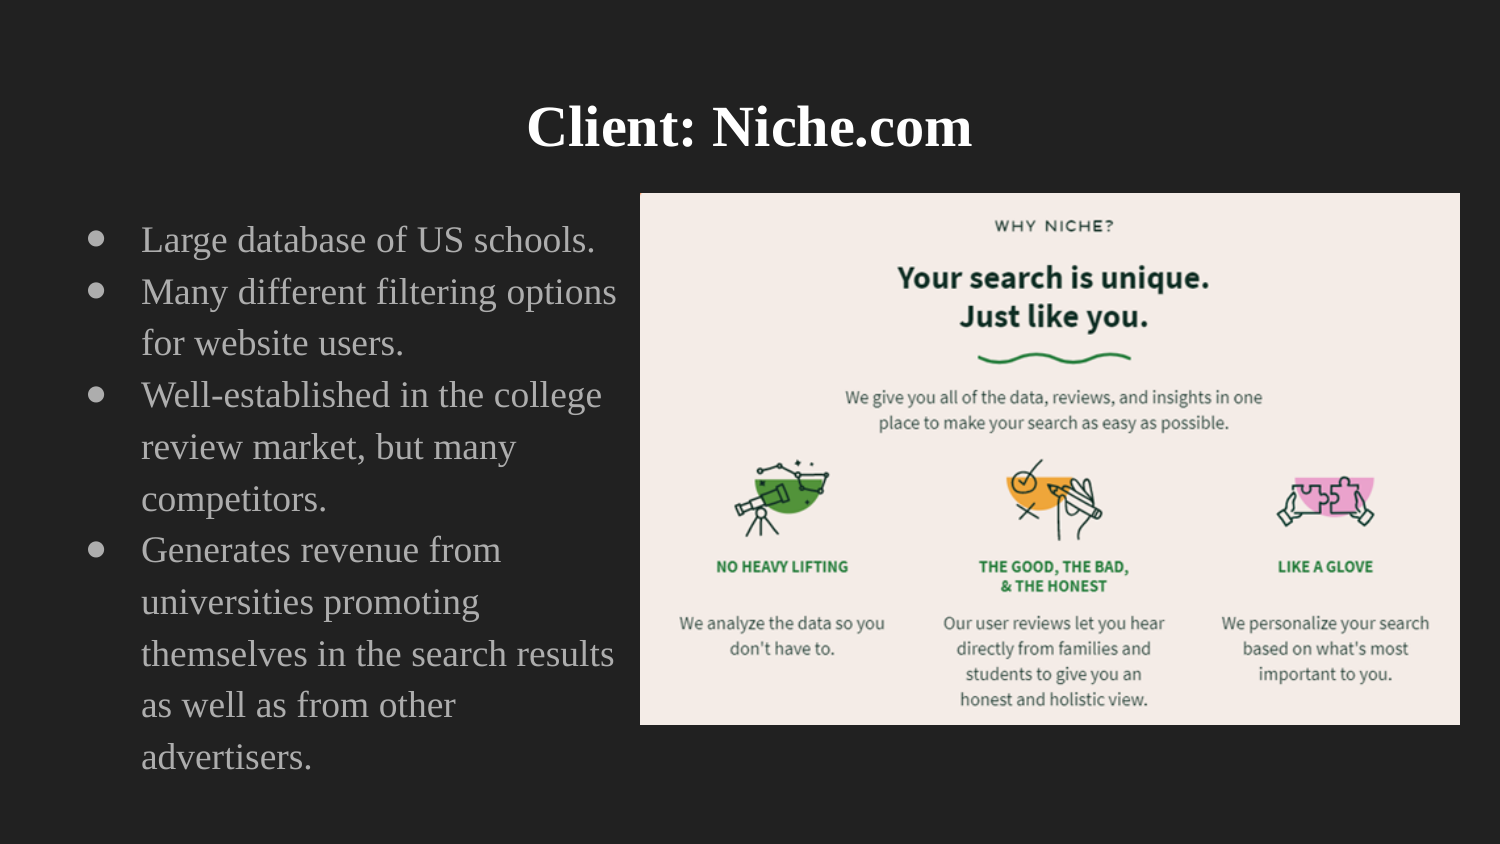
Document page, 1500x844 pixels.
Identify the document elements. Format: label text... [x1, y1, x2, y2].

picture [639, 192, 1460, 725]
title Client: Niche.com [51, 72, 1449, 167]
list Large database of US schools. Many different filtering options for website users. Well-established in the college review market, but many competitors. Generates revenue from universities promoting themselves in the search results as well as from other advertisers. [51, 193, 634, 844]
